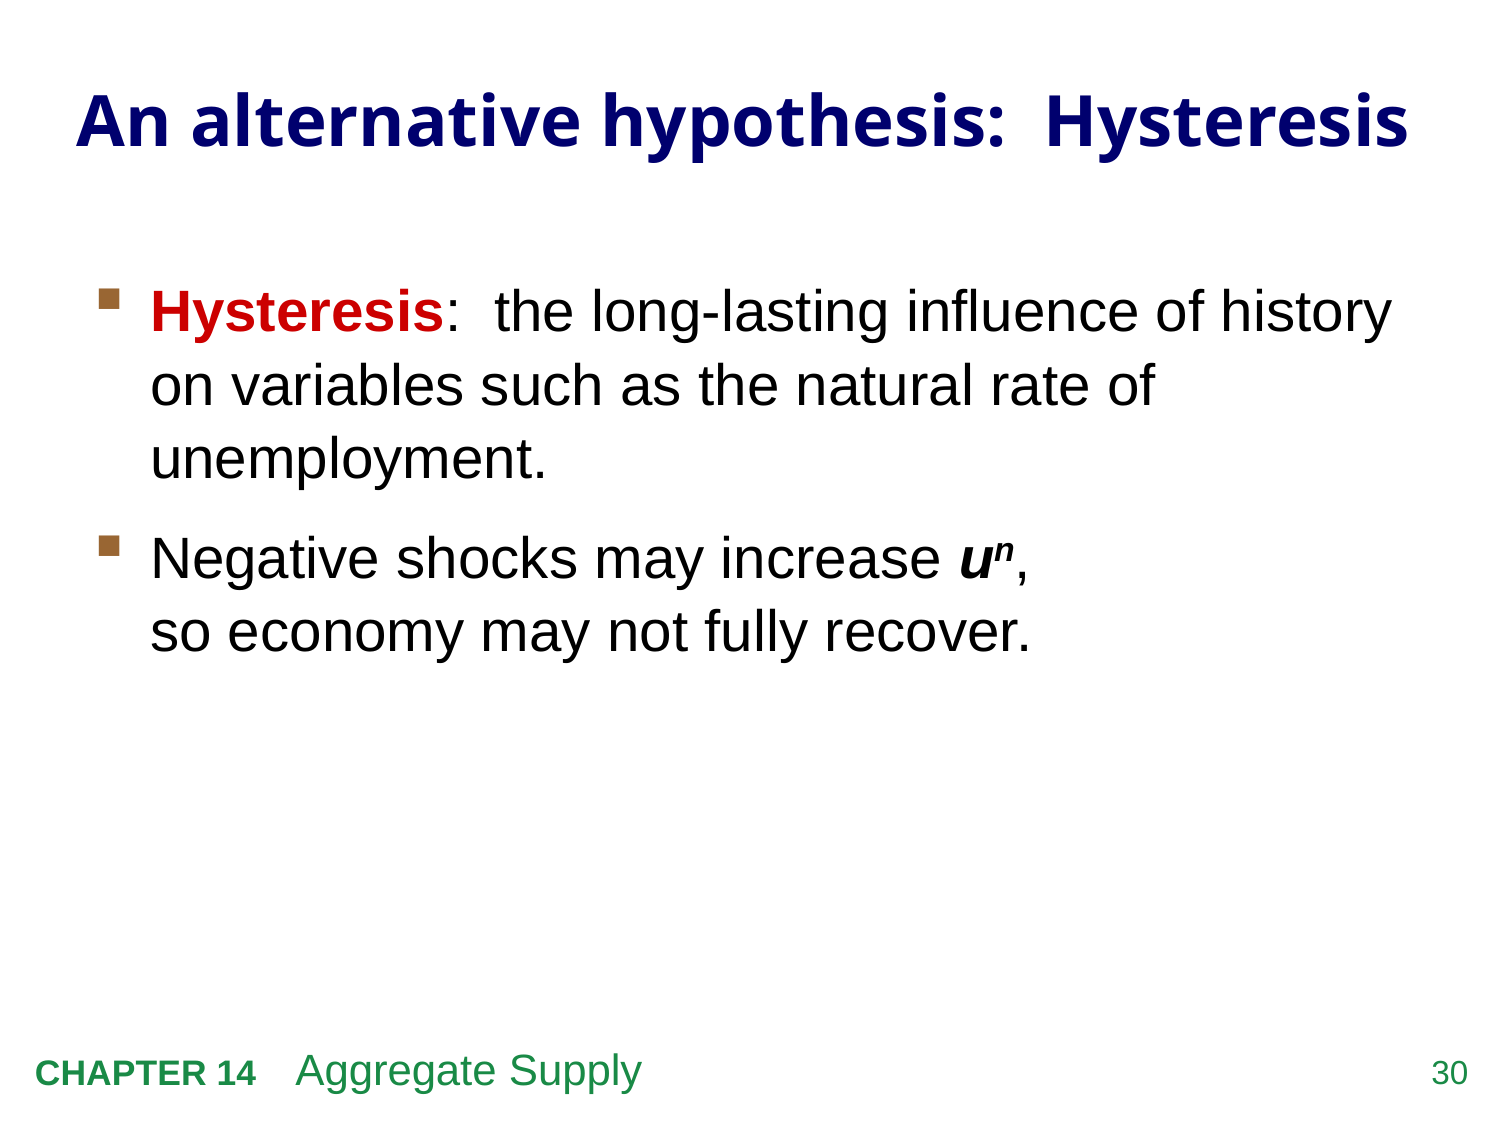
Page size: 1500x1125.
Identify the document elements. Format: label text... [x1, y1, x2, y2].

list Hysteresis: the long-lasting influence of history on variables such as the natural rate of unemployment. Negative shocks may increase un, so economy may not fully recover. [78, 262, 1429, 1005]
title An alternative hypothesis: Hysteresis [76, 38, 1430, 193]
